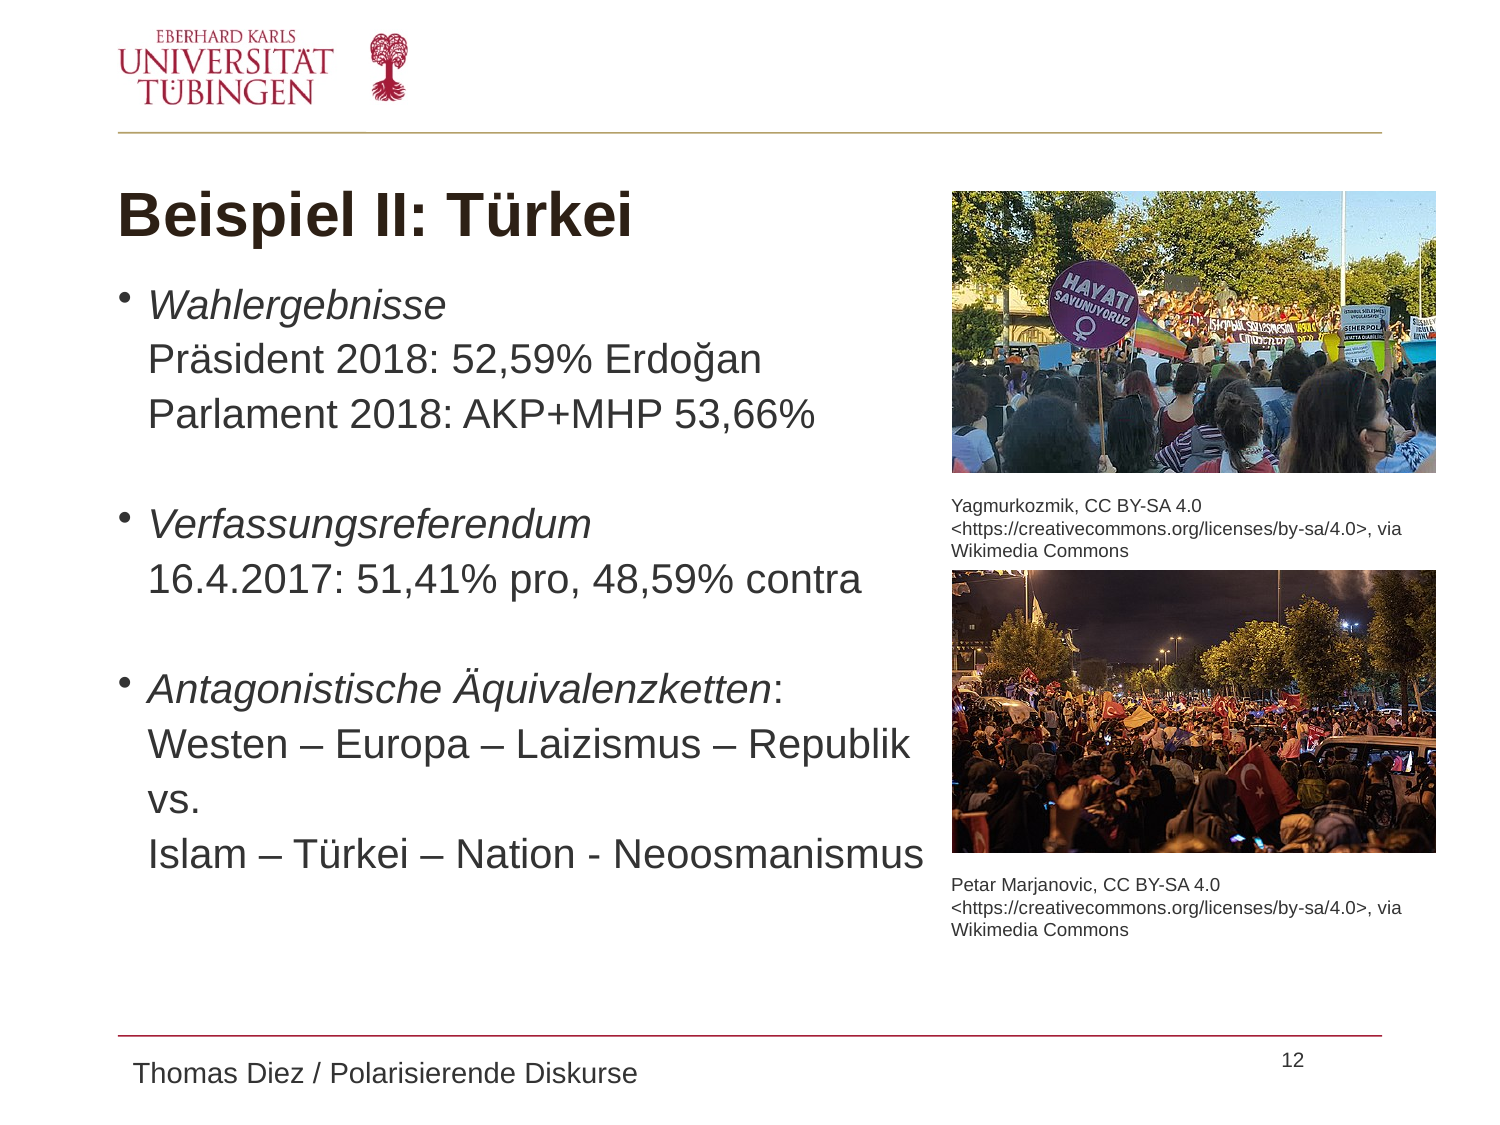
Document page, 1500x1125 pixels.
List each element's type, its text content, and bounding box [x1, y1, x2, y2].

text_box Petar Marjanovic, CC BY-SA 4.0 <https://creativecommons.org/licenses/by-sa/4.0>, via Wikimedia Commons [936, 865, 1436, 948]
text_box Yagmurkozmik, CC BY-SA 4.0 <https://creativecommons.org/licenses/by-sa/4.0>, via Wikimedia Commons [936, 486, 1464, 570]
picture [952, 569, 1436, 853]
slide_number 12 [1281, 1046, 1406, 1125]
picture [117, 29, 408, 105]
title Beispiel II: Türkei [117, 173, 1382, 250]
picture [952, 191, 1436, 473]
list Wahlergebnisse Präsident 2018: 52,59% Erdoğan Parlament 2018: AKP+MHP 53,66% Verfassungsreferendum 16.4.2017: 51,41% pro, 48,59% contra Antagonistische Äquivalenzketten: Westen – Europa – Laizismus – Republik vs. Islam – Türkei – Nation - Neoosmanismus [117, 272, 1383, 987]
